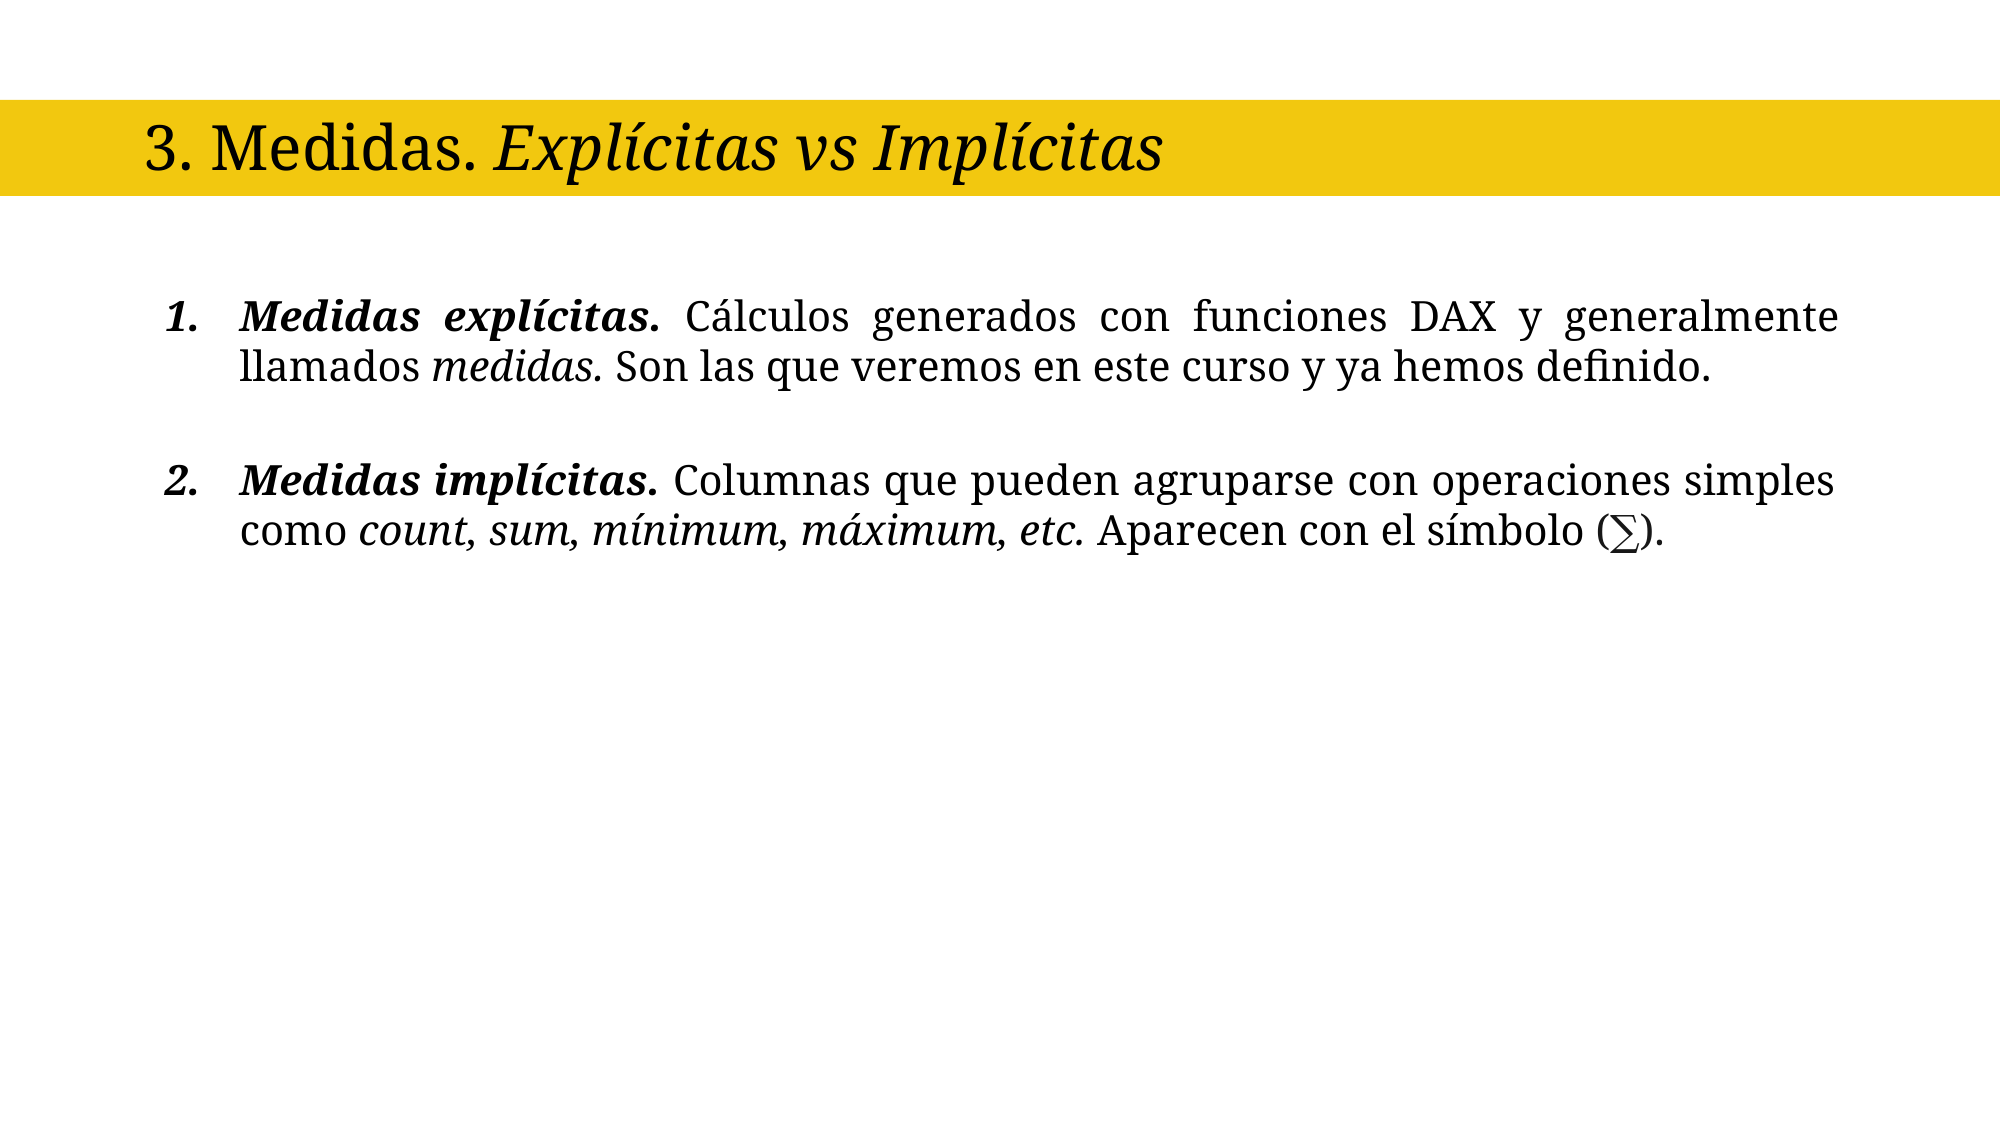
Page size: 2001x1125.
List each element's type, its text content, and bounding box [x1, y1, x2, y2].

text_box 3. Medidas. Explícitas vs Implícitas [128, 99, 1215, 190]
text_box Medidas explícitas. Cálculos generados con funciones DAX y generalmente llamados medidas. Son las que veremos en este curso y ya hemos definido. [149, 282, 1855, 398]
text_box Medidas implícitas. Columnas que pueden agruparse con operaciones simples como count, sum, mínimum, máximum, etc. Aparecen con el símbolo (∑). [149, 446, 1851, 562]
text_box [0, 99, 2000, 196]
